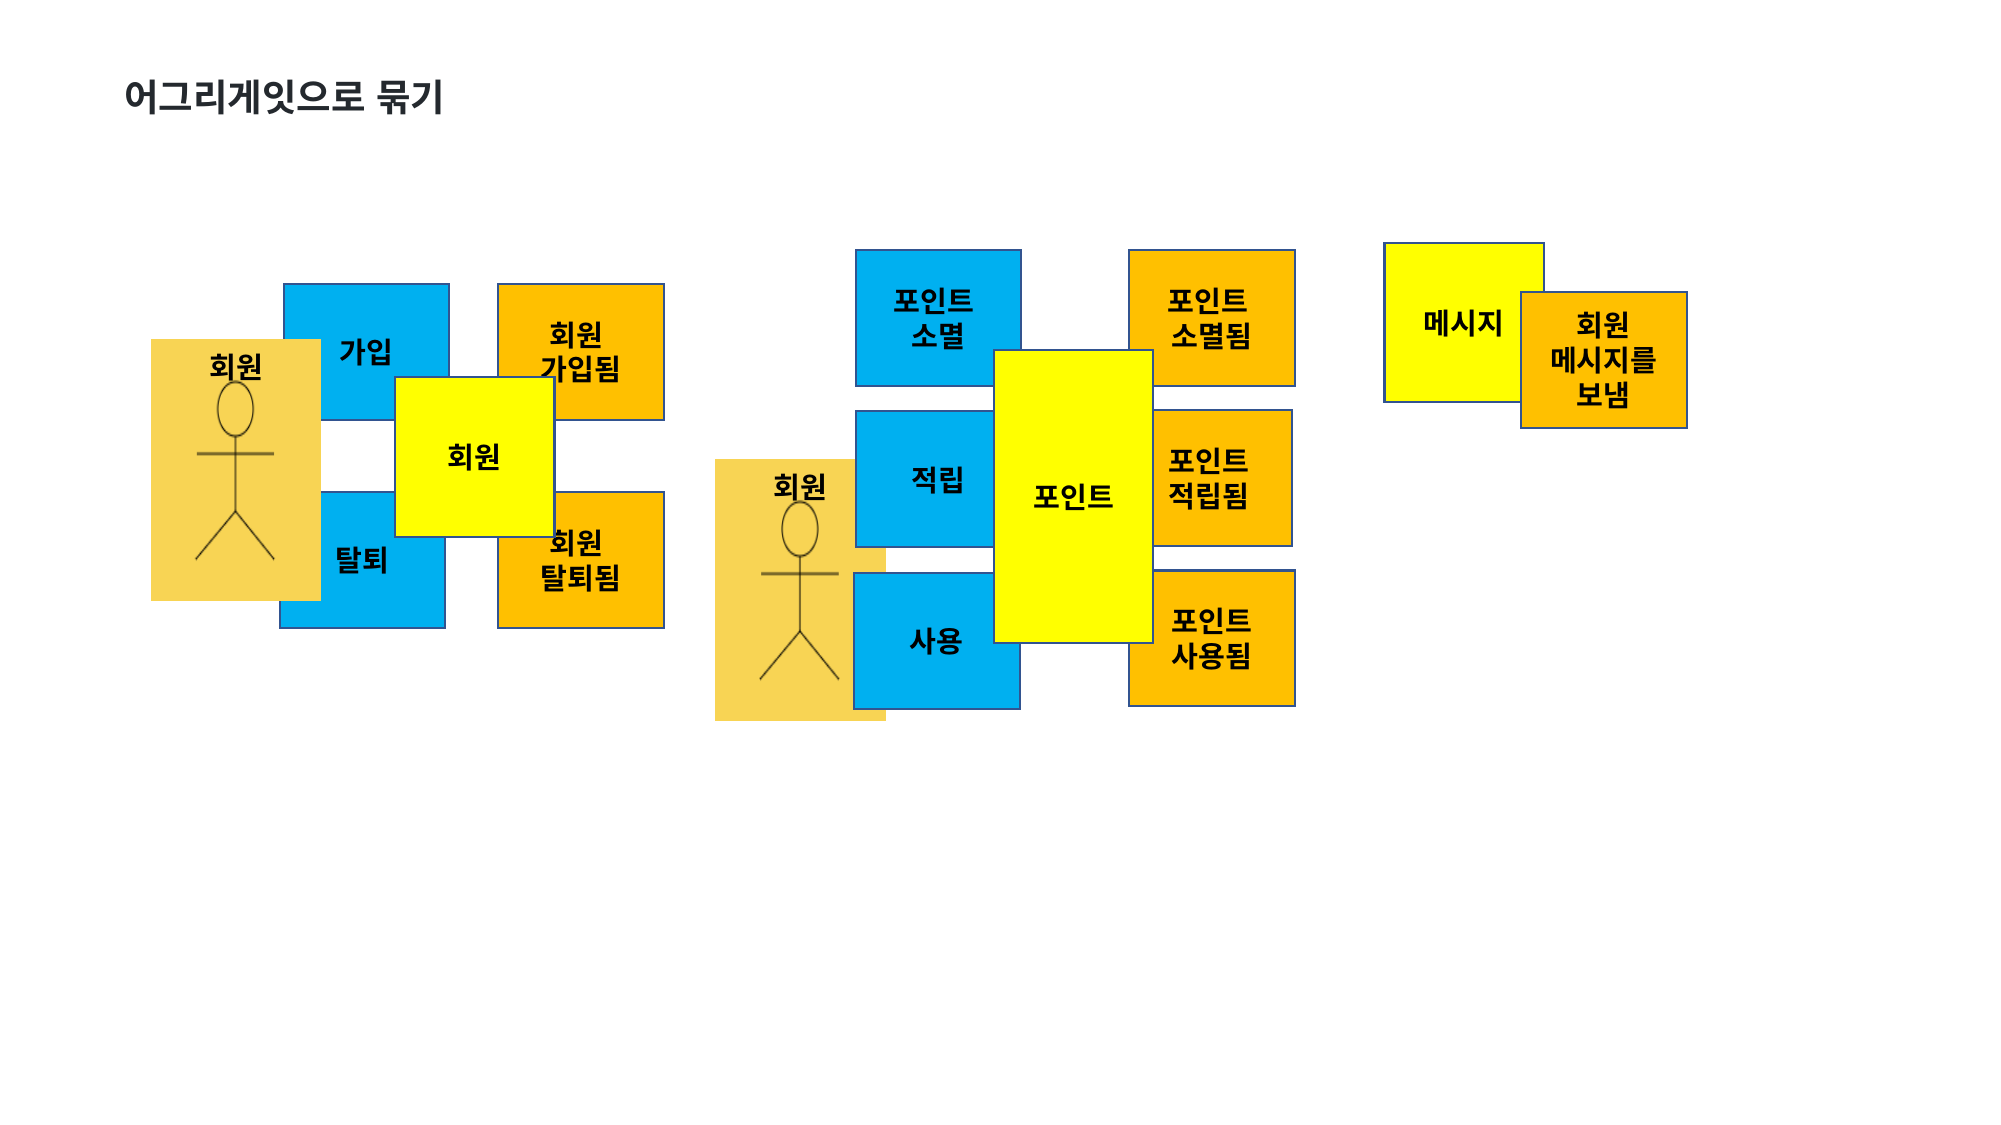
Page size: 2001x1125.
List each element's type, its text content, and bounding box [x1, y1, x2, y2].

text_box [715, 249, 1295, 721]
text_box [151, 283, 664, 628]
text_box 메시지 [1383, 242, 1545, 403]
text_box 어그리게잇으로 묶기 [109, 61, 709, 133]
text_box 회원 메시지를 보냄 [1520, 291, 1688, 429]
